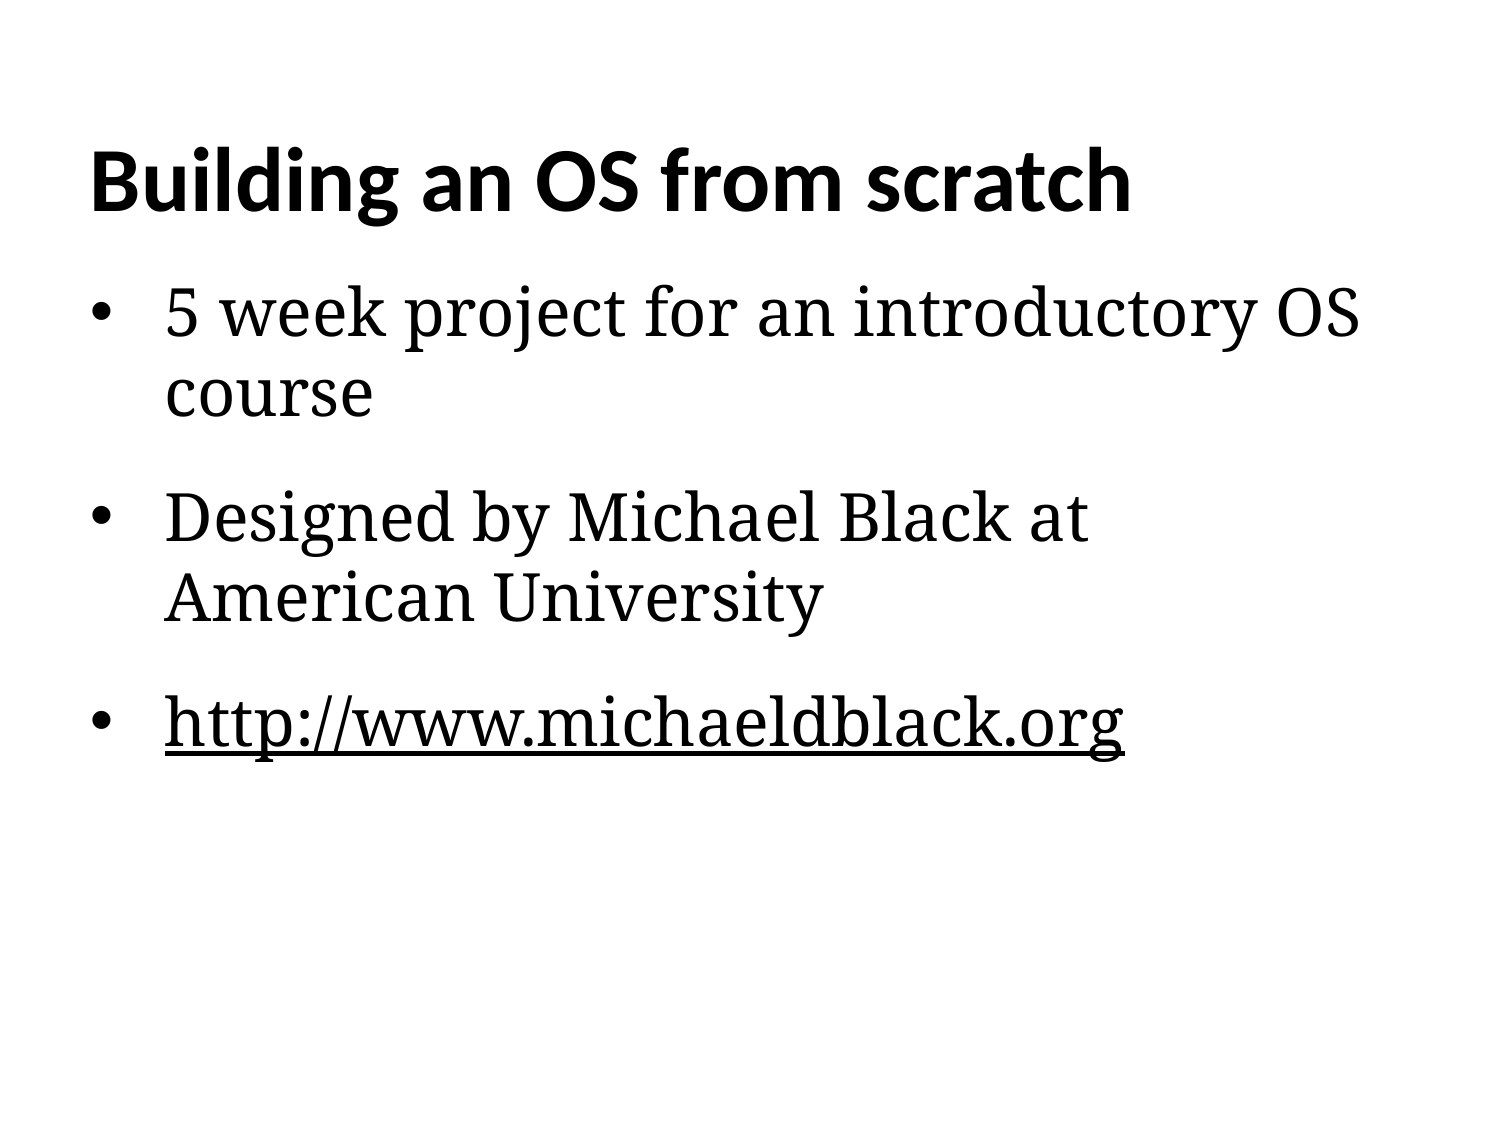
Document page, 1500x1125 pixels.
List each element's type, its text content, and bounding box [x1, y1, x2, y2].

text_box 5 week project for an introductory OS course Designed by Michael Black at American University http://www.michaeldblack.org [75, 262, 1425, 1005]
text_box Building an OS from scratch [75, 49, 1425, 238]
